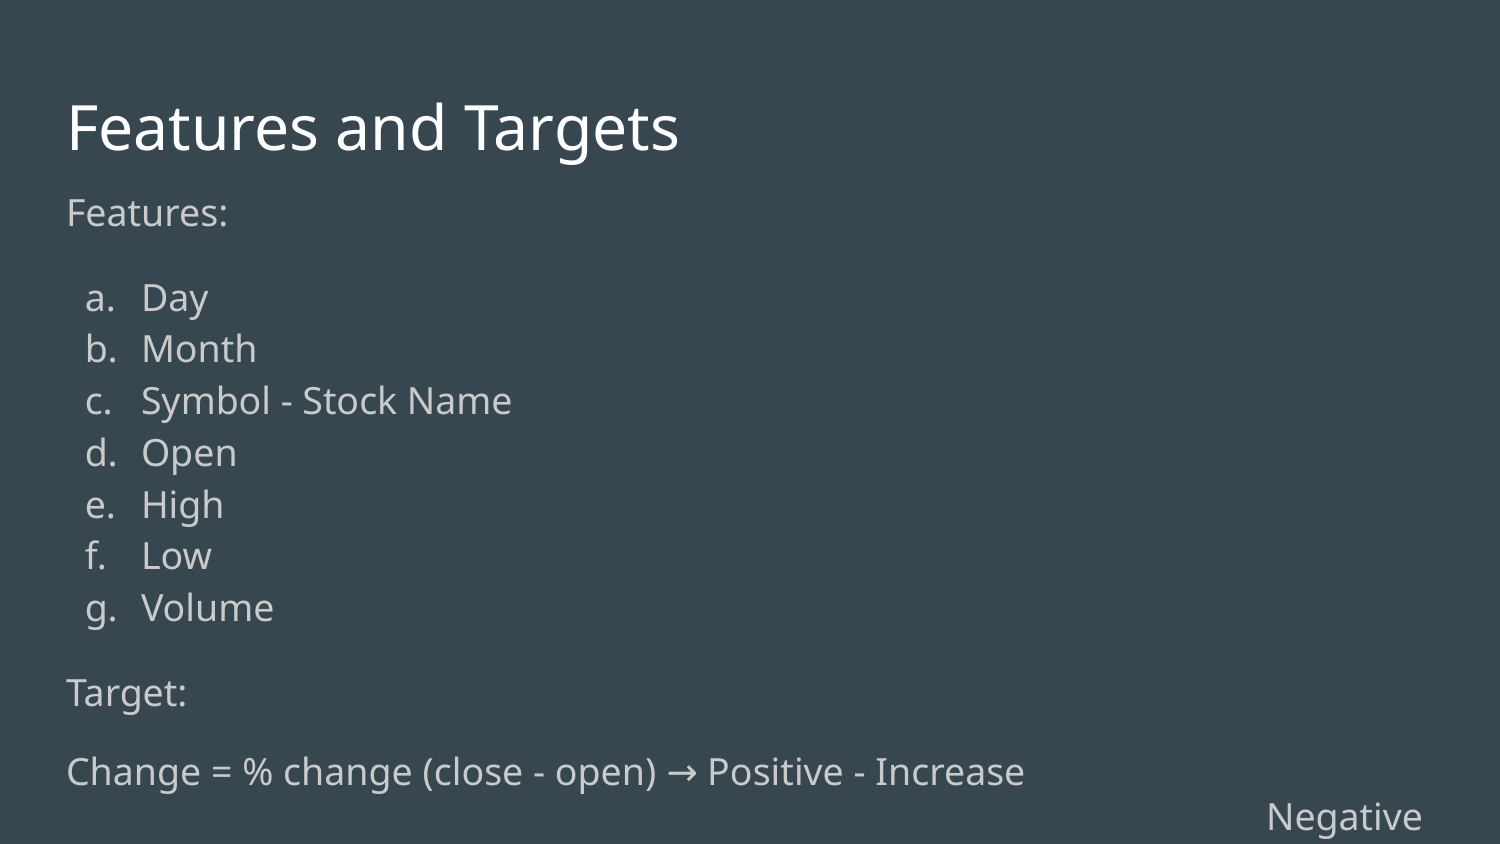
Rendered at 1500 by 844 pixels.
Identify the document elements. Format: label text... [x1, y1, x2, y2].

title Features and Targets [51, 72, 1449, 166]
list Features: Day Month Symbol - Stock Name Open High Low Volume Target: Change = % change (close - open) → Positive - Increase Negative - Decrease [51, 166, 1449, 810]
